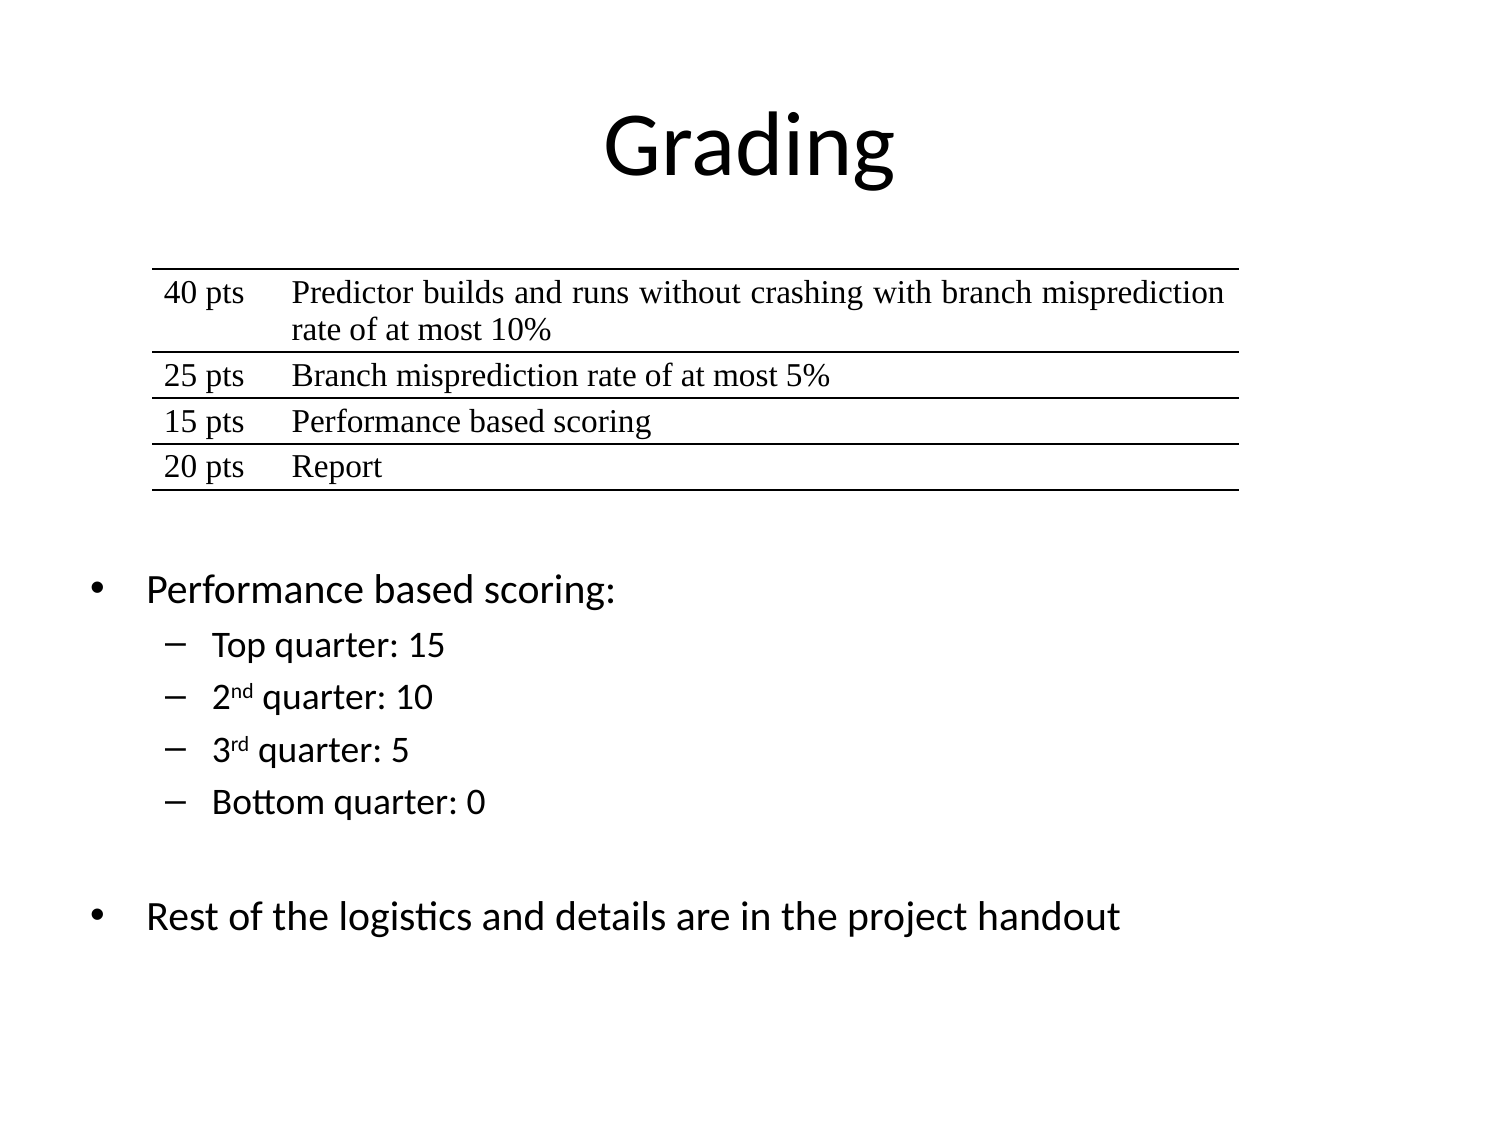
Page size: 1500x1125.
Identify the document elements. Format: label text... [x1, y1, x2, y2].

table_cell Performance based scoring [280, 399, 1239, 443]
table_cell 20 pts [152, 445, 280, 489]
list Performance based scoring: Top quarter: 15 2nd quarter: 10 3rd quarter: 5 Bottom quarter: 0 Rest of the logistics and details are in the project handout [75, 262, 1425, 1005]
table_header Predictor builds and runs without crashing with branch misprediction rate of at most 10% [280, 270, 1239, 351]
table_header 40 pts [152, 270, 280, 351]
table_cell 15 pts [152, 399, 280, 443]
title Grading [75, 45, 1425, 233]
table_cell Report [280, 445, 1239, 489]
table_cell Branch misprediction rate of at most 5% [280, 353, 1239, 397]
table_cell 25 pts [152, 353, 280, 397]
